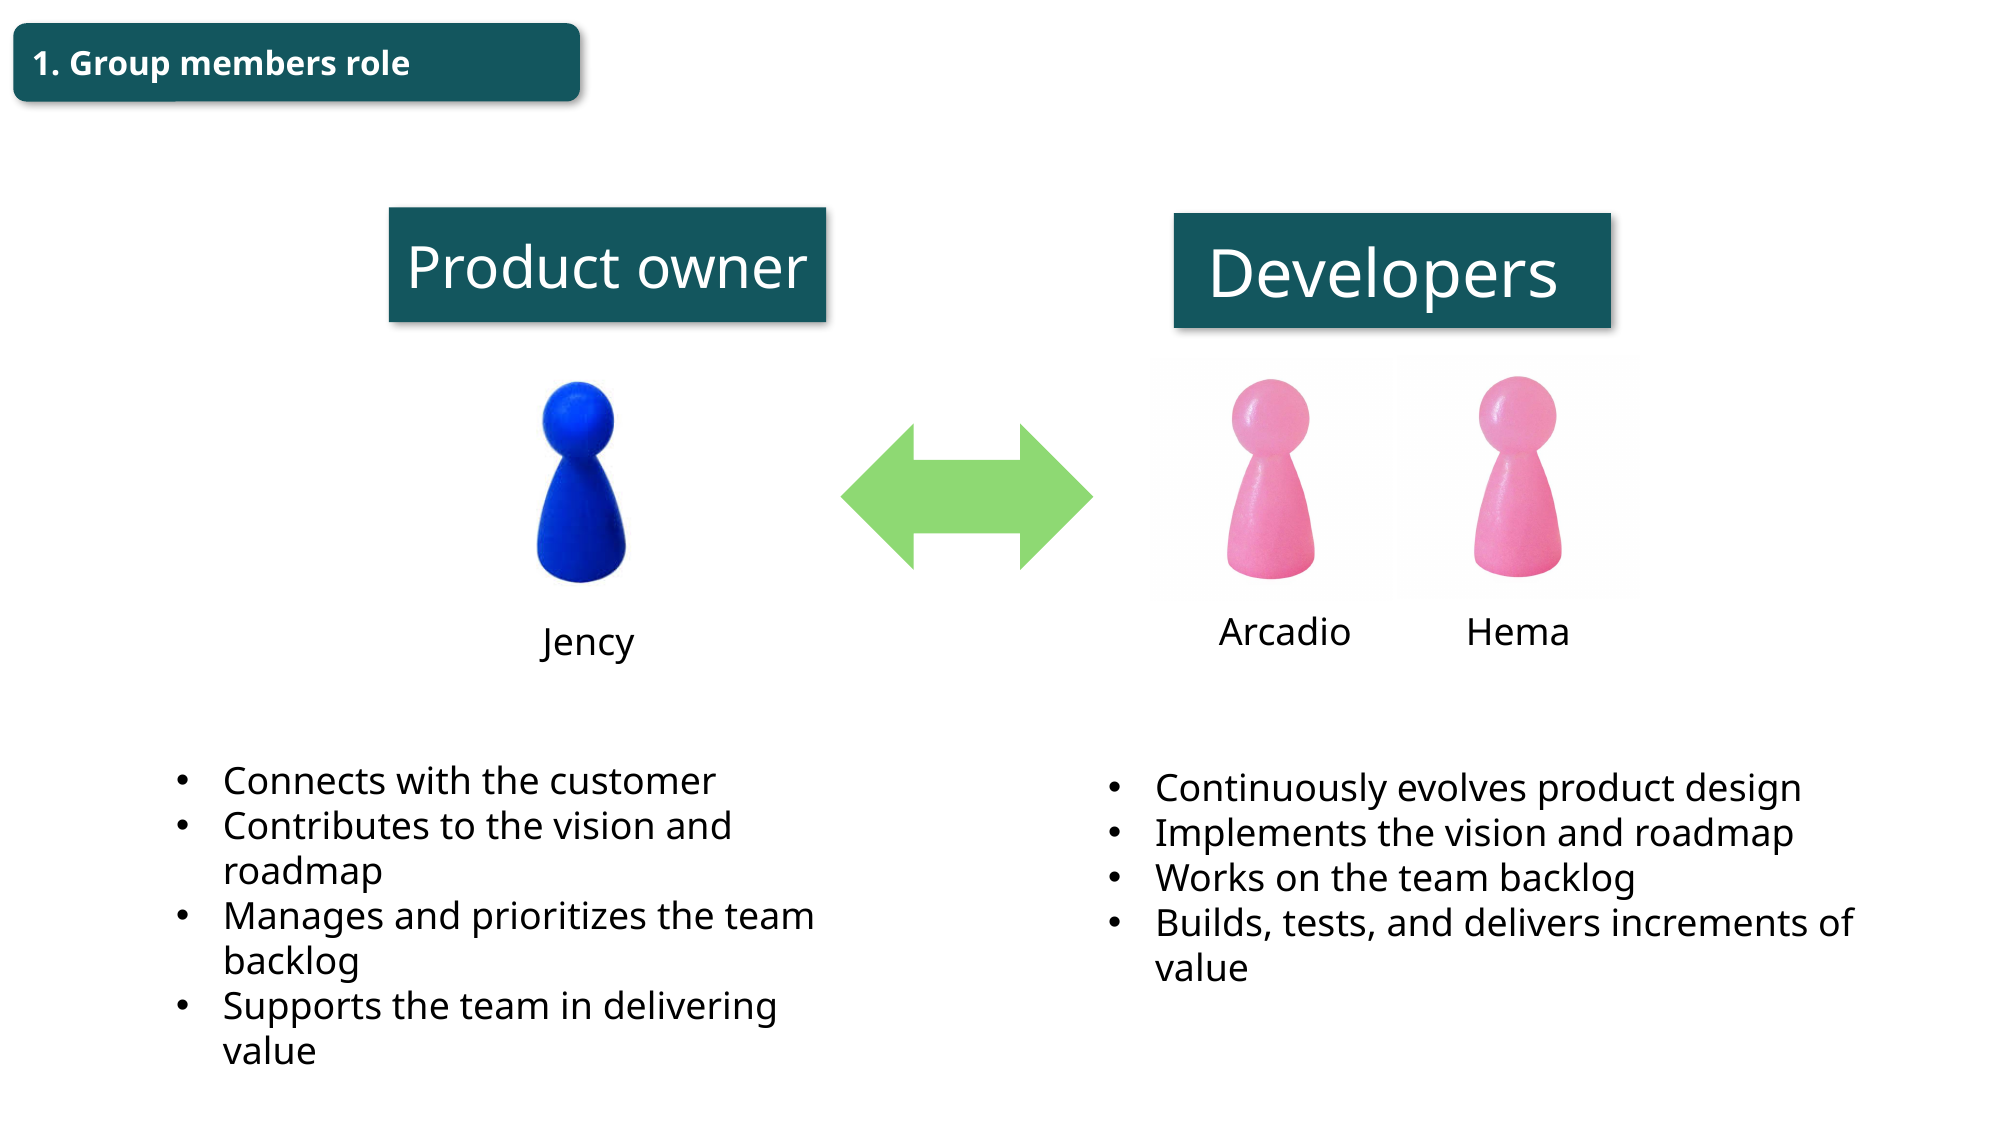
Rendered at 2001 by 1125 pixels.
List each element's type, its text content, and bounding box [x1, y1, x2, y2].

picture [1396, 355, 1640, 599]
text_box [838, 419, 1096, 574]
text_box Continuously evolves product design Implements the vision and roadmap Works on the team backlog Builds, tests, and delivers increments of value [1093, 756, 1874, 997]
text_box Developers [1172, 212, 1612, 329]
text_box Connects with the customer Contributes to the vision and roadmap Manages and prioritizes the team backlog Supports the team in delivering value [161, 749, 880, 1080]
picture [459, 353, 701, 596]
text_box Jency [495, 610, 692, 671]
text_box 1. Group members role [11, 21, 582, 104]
text_box Arcadio [1196, 602, 1375, 661]
picture [1149, 357, 1394, 602]
text_box Hema [1443, 600, 1594, 661]
text_box Product owner [387, 206, 828, 324]
